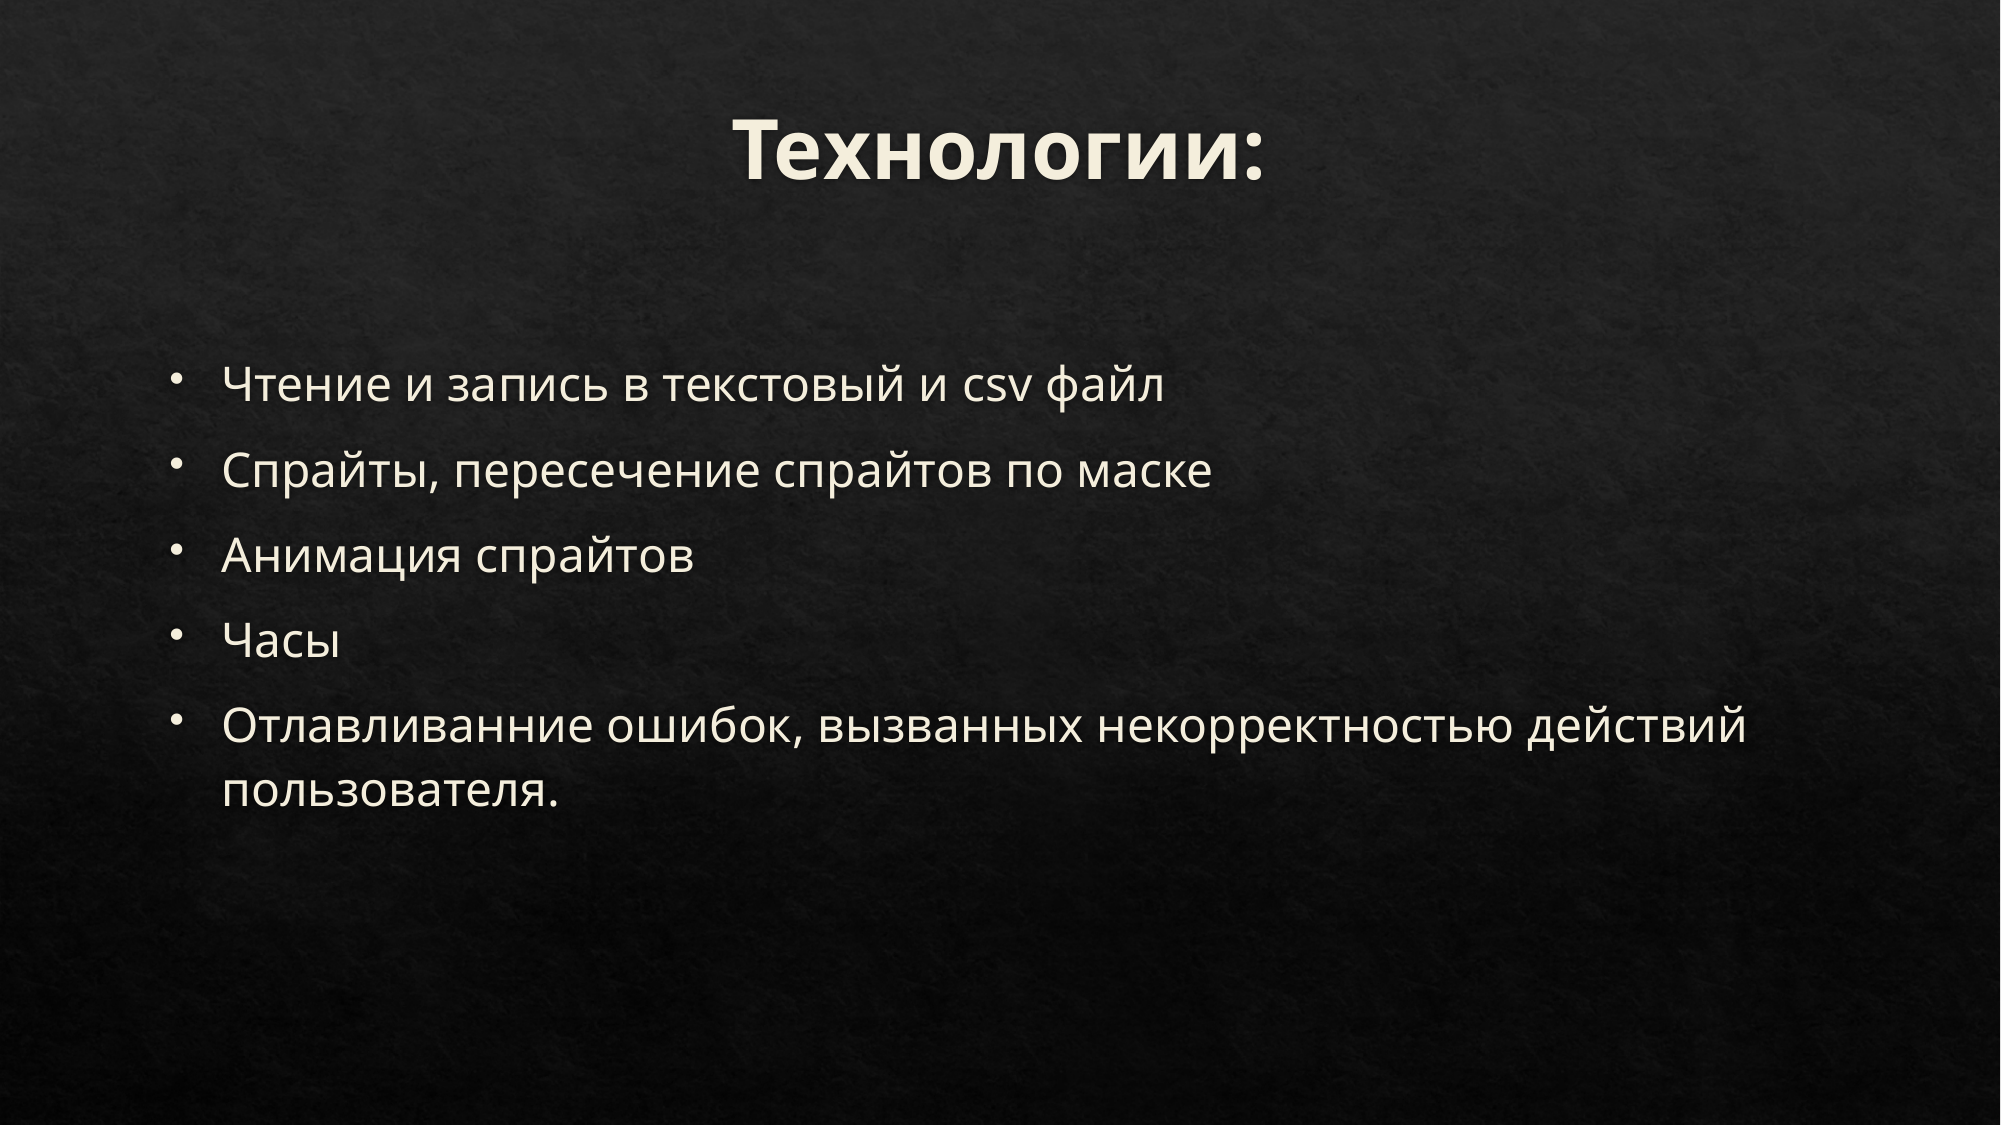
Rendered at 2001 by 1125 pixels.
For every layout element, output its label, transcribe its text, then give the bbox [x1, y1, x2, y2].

title Технологии: [149, 99, 1849, 307]
list Чтение и запись в текстовый и csv файл Спрайты, пересечение спрайтов по маске Анимация спрайтов Часы Отлавливанние ошибок, вызванных некорректностью действий пользователя. [149, 340, 1849, 950]
